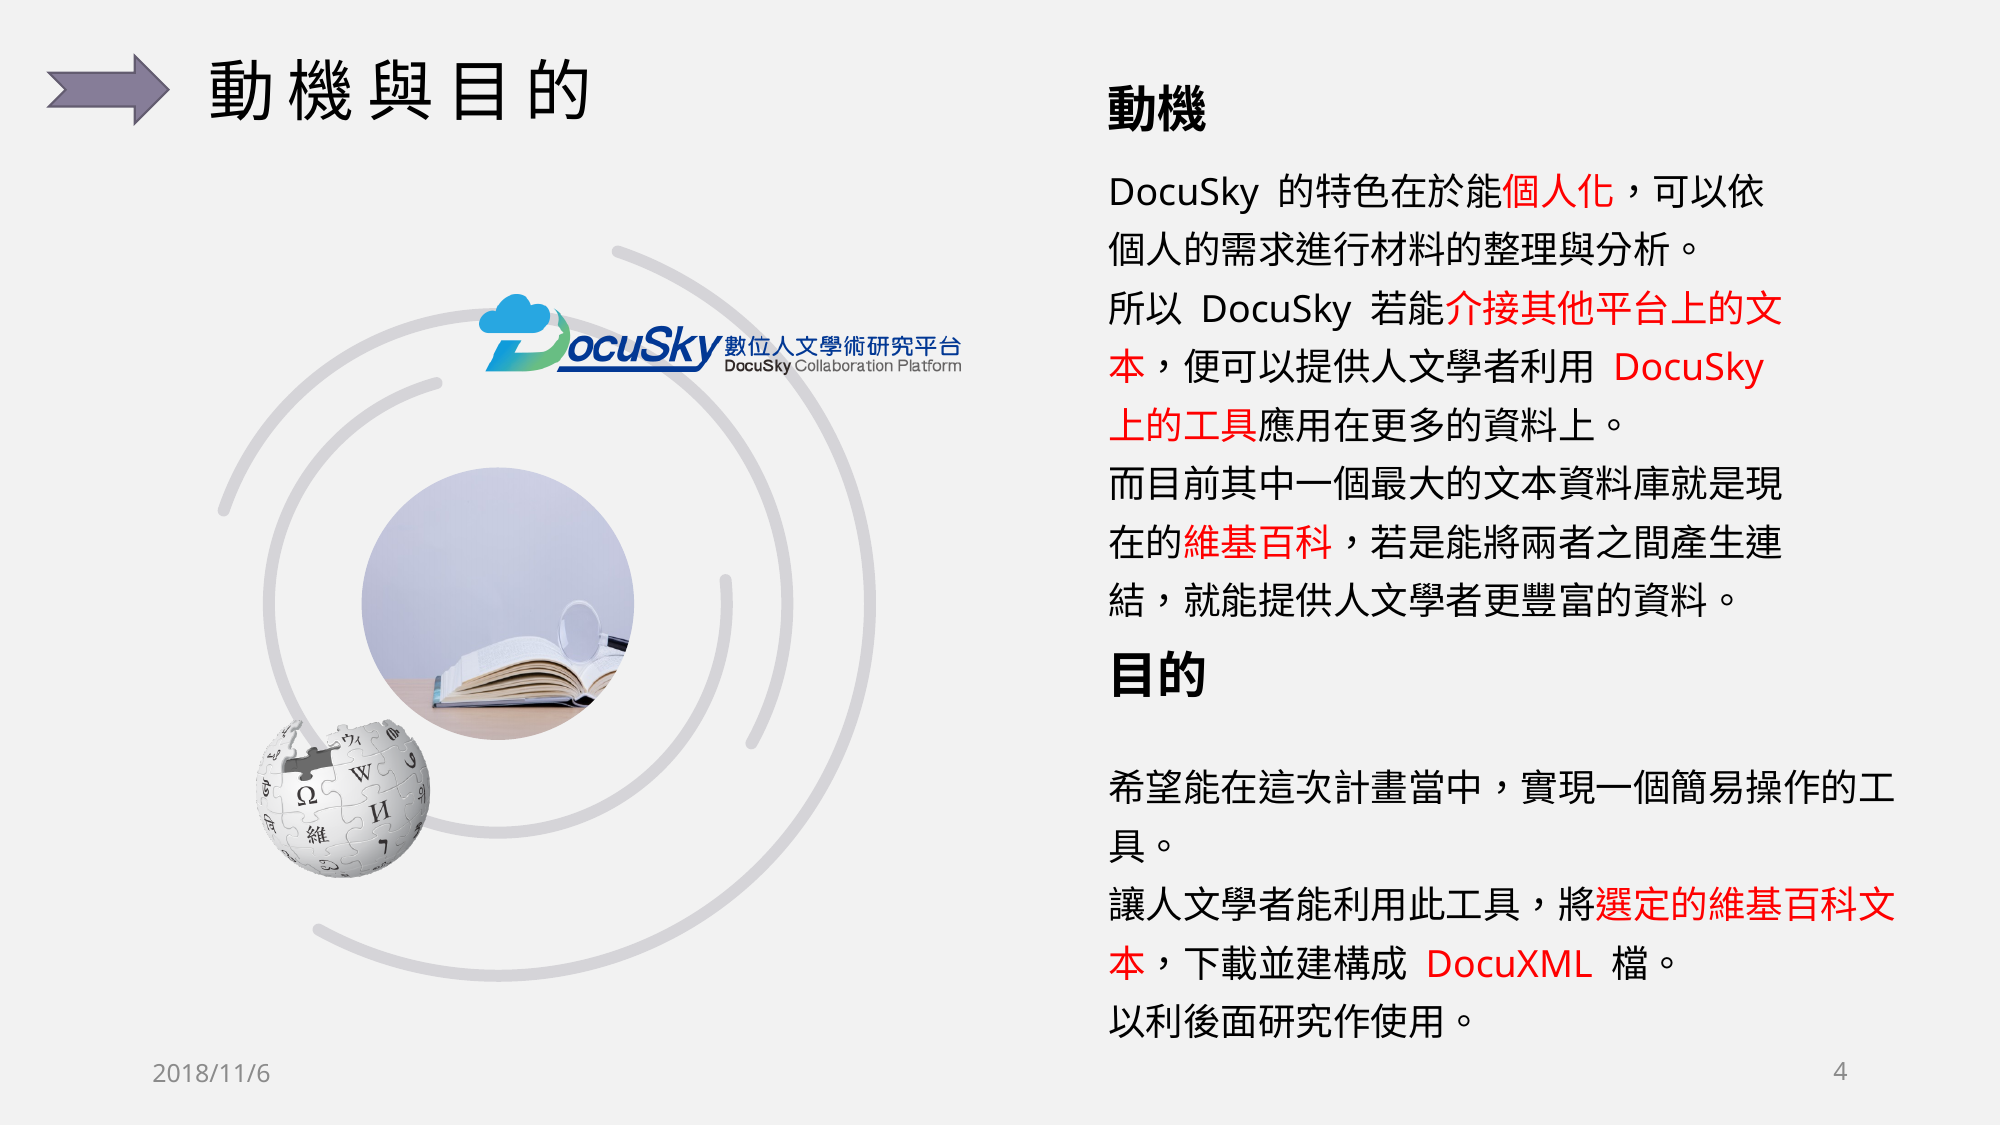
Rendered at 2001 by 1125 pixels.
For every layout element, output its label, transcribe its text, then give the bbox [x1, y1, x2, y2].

text_box [133, 53, 150, 69]
slide_number 4 [1412, 1044, 1863, 1103]
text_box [125, 69, 1932, 1044]
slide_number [137, 1044, 588, 1103]
picture [460, 287, 979, 383]
text_box [46, 71, 125, 108]
text_box 動機與目的 [193, 41, 789, 69]
picture [255, 718, 431, 880]
